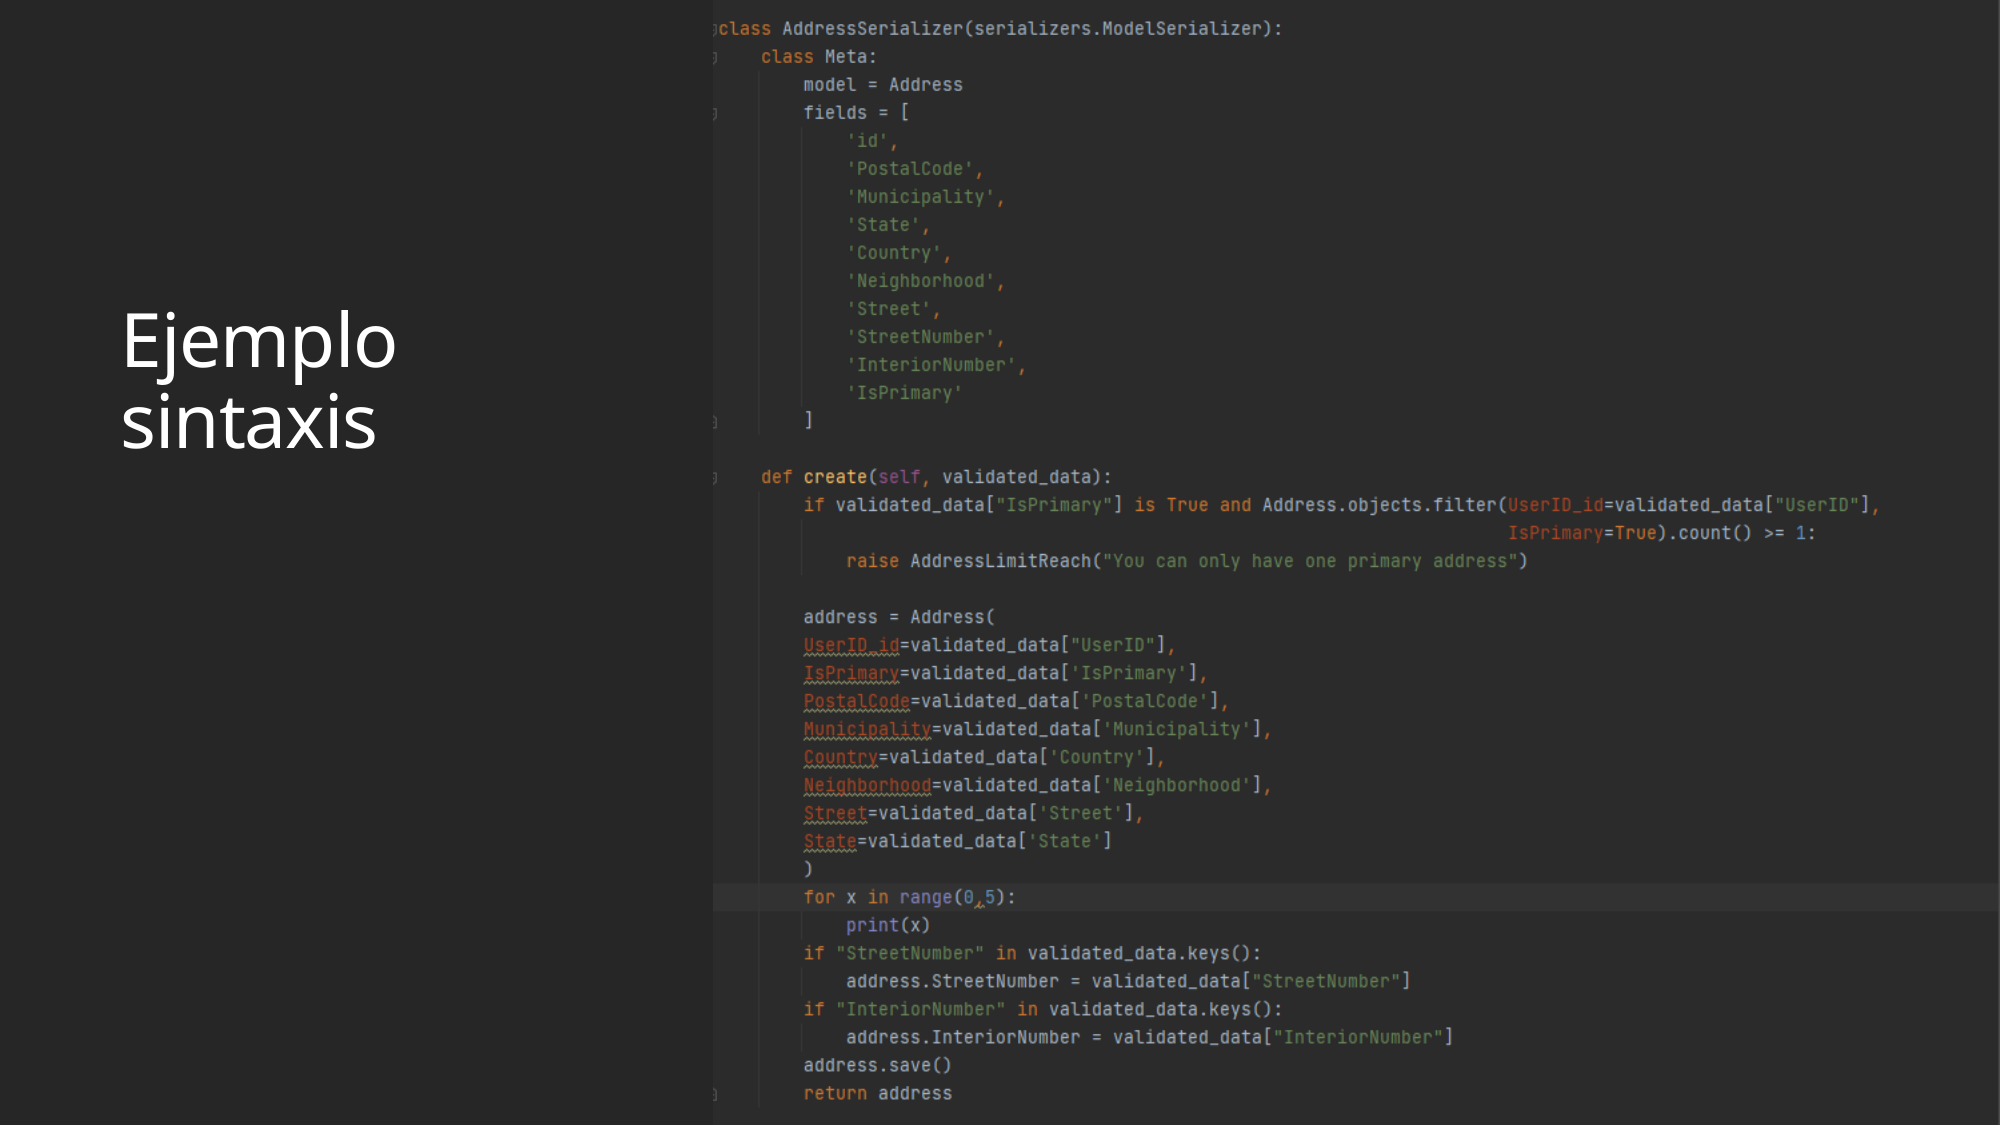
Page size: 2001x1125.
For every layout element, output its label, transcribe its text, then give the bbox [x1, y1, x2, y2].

title Ejemplo sintaxis [105, 128, 683, 473]
picture [713, 0, 2000, 1125]
